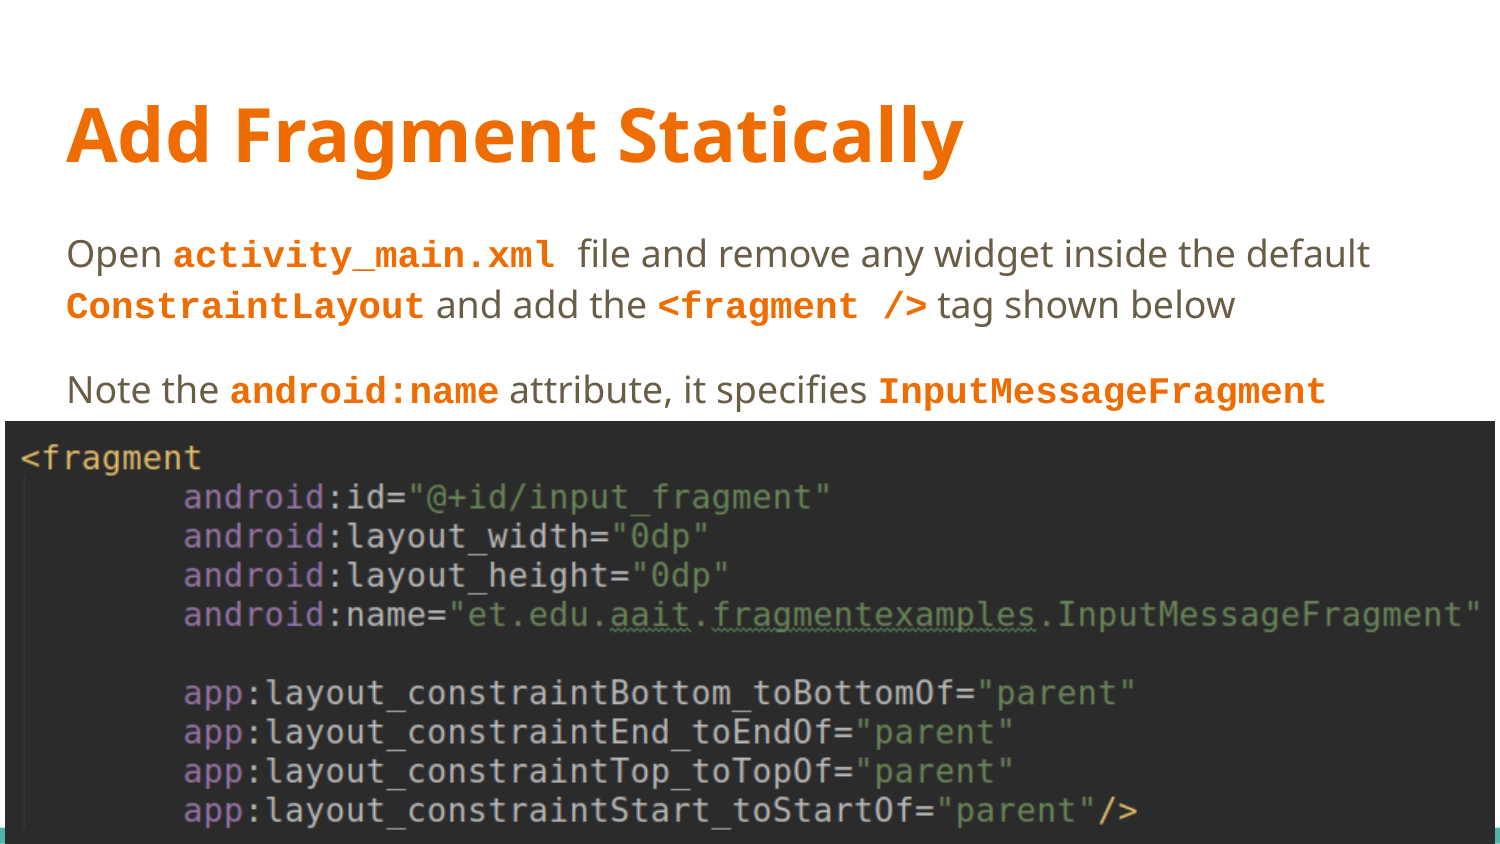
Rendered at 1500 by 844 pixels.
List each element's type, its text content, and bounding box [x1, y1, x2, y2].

list Open activity_main.xml file and remove any widget inside the default ConstraintLayout and add the <fragment /> tag shown below Note the android:name attribute, it specifies InputMessageFragment [51, 207, 1449, 420]
title Add Fragment Statically [51, 72, 1449, 189]
picture [5, 421, 1495, 844]
